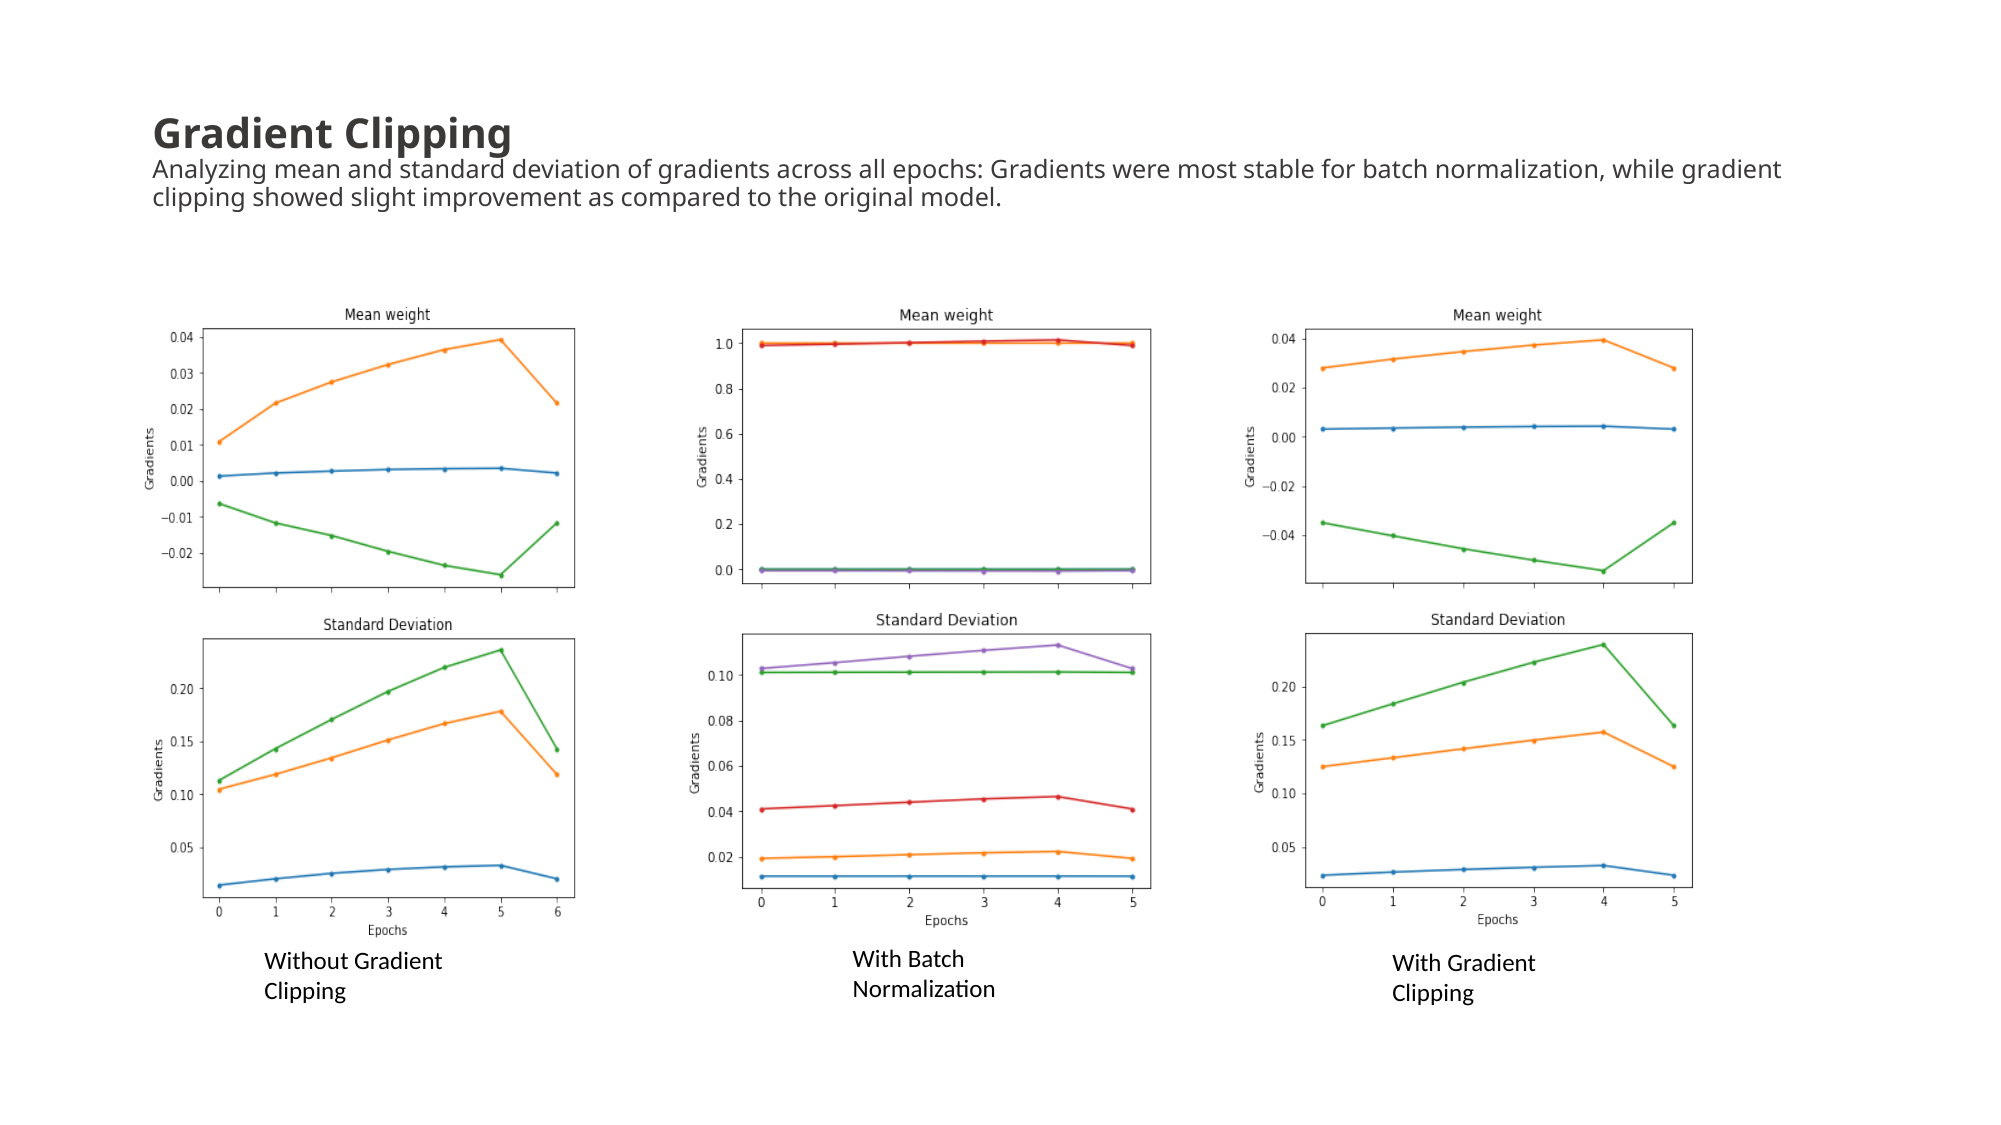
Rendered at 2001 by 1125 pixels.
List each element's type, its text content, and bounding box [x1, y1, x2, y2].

picture [1237, 299, 1699, 936]
text_box With Gradient Clipping [1377, 938, 1699, 1014]
text_box Without Gradient Clipping [249, 947, 496, 1012]
text_box With Batch Normalization [837, 937, 1159, 1010]
picture [681, 299, 1159, 937]
title Gradient Clipping Analyzing mean and standard deviation of gradients across all epochs: Gradients were most stable for batch normalization, while gradient clipping showed slight improvement as compared to the original model. [137, 59, 1863, 278]
picture [137, 298, 581, 947]
